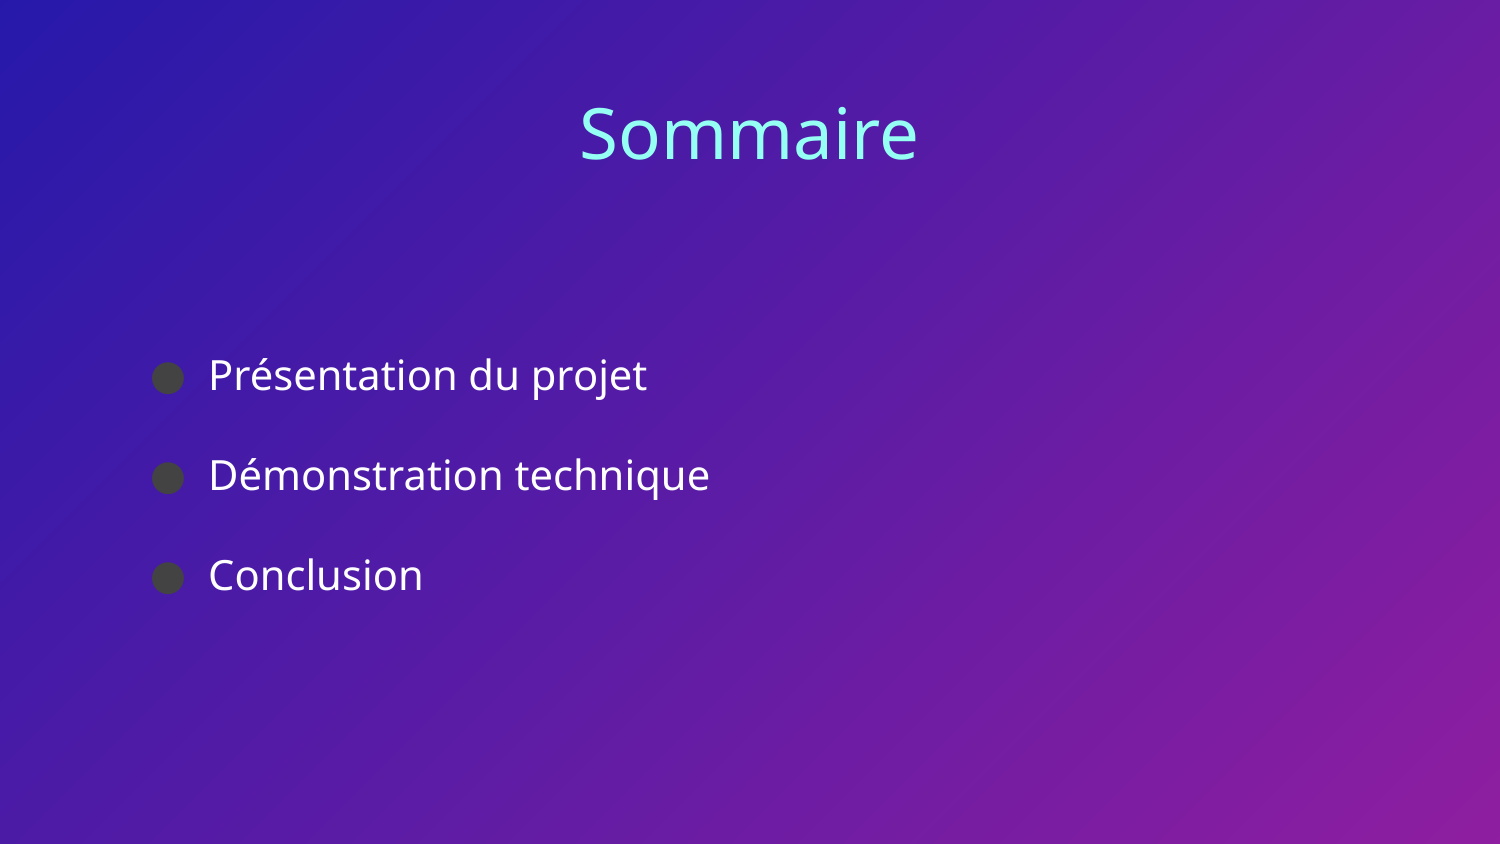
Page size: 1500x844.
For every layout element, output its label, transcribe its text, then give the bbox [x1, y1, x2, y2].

list Présentation du projet Démonstration technique Conclusion [118, 283, 1382, 576]
title Sommaire [118, 88, 1382, 183]
